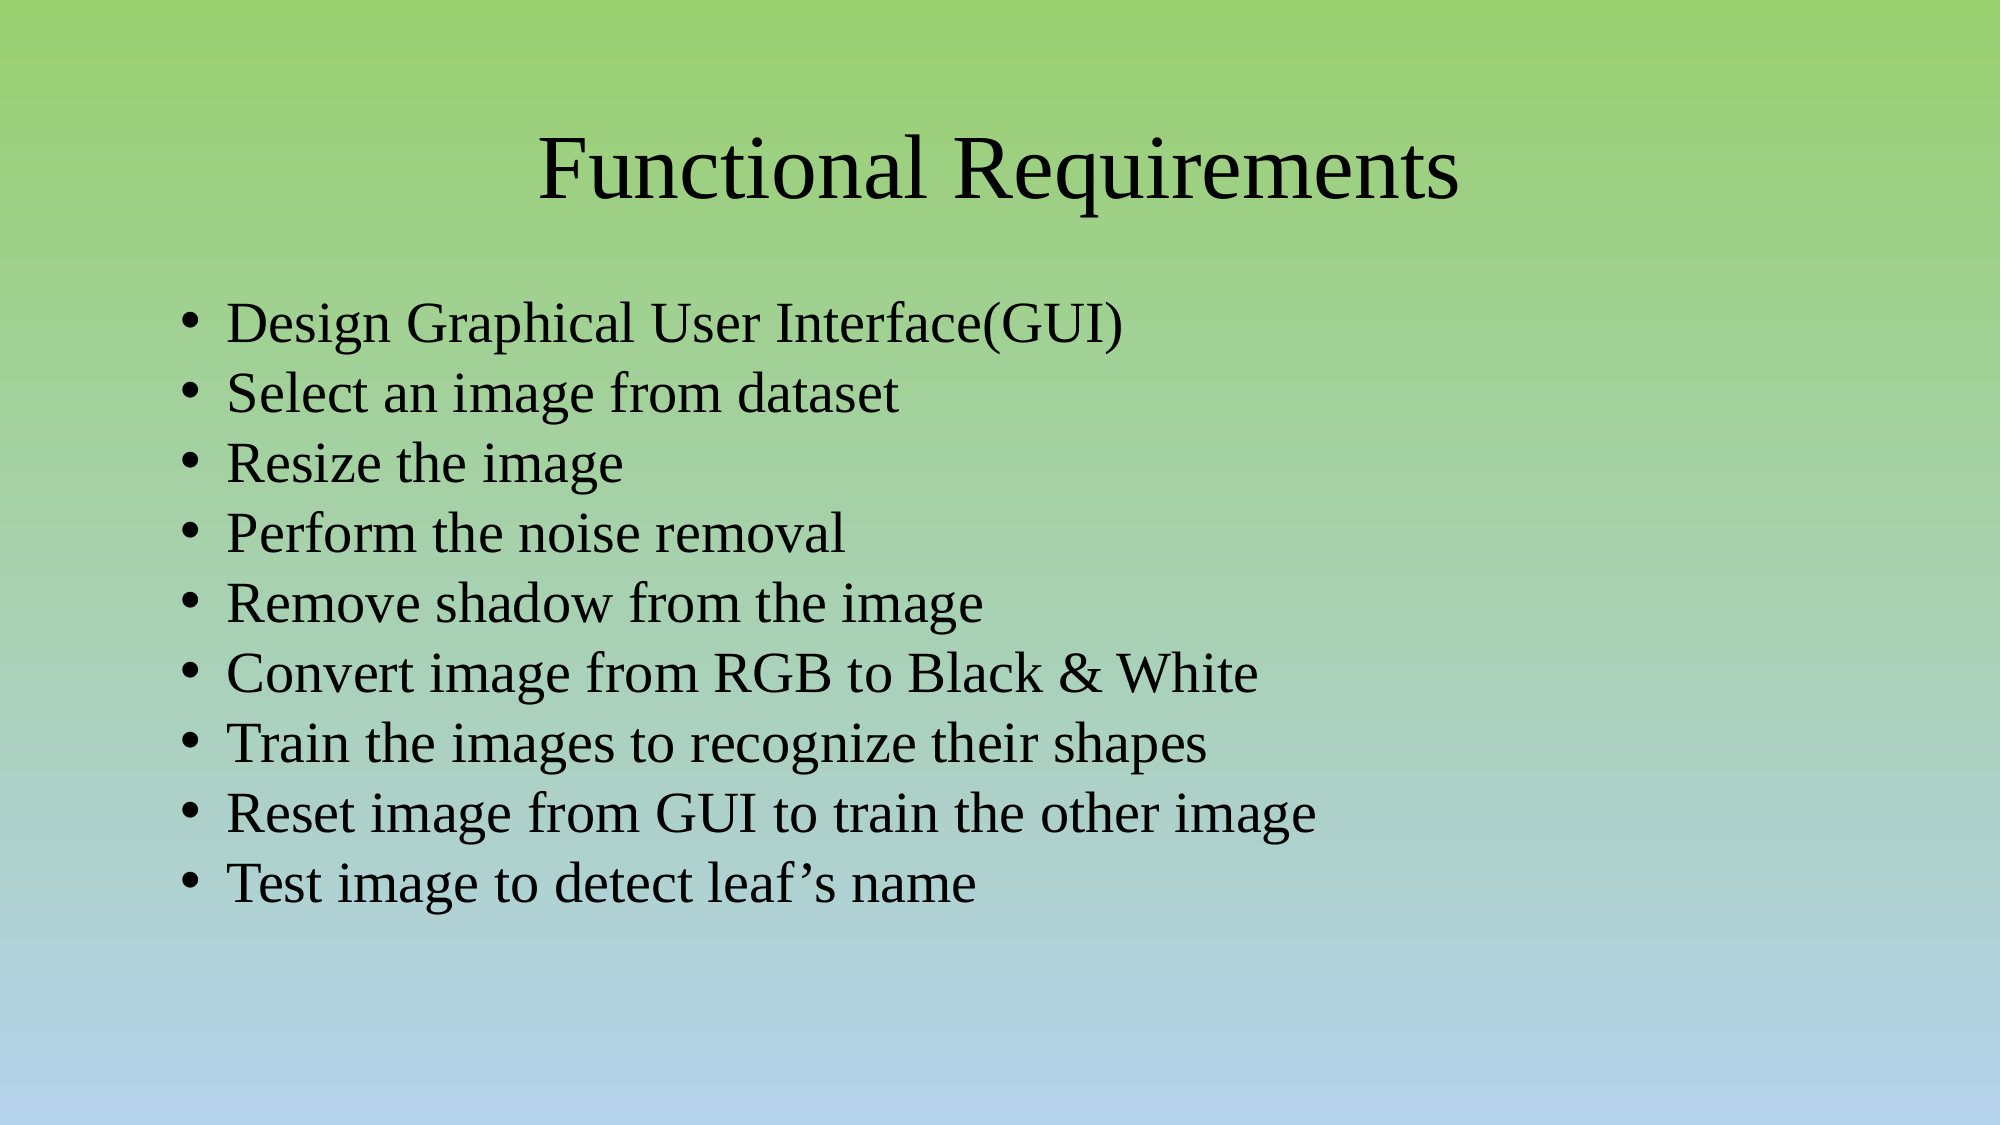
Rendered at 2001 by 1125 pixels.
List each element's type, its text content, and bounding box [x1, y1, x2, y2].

title Functional Requirements [137, 59, 1863, 278]
text_box Design Graphical User Interface(GUI) Select an image from dataset Resize the image Perform the noise removal Remove shadow from the image Convert image from RGB to Black & White Train the images to recognize their shapes Reset image from GUI to train the other image Test image to detect leaf’s name [165, 277, 1891, 992]
